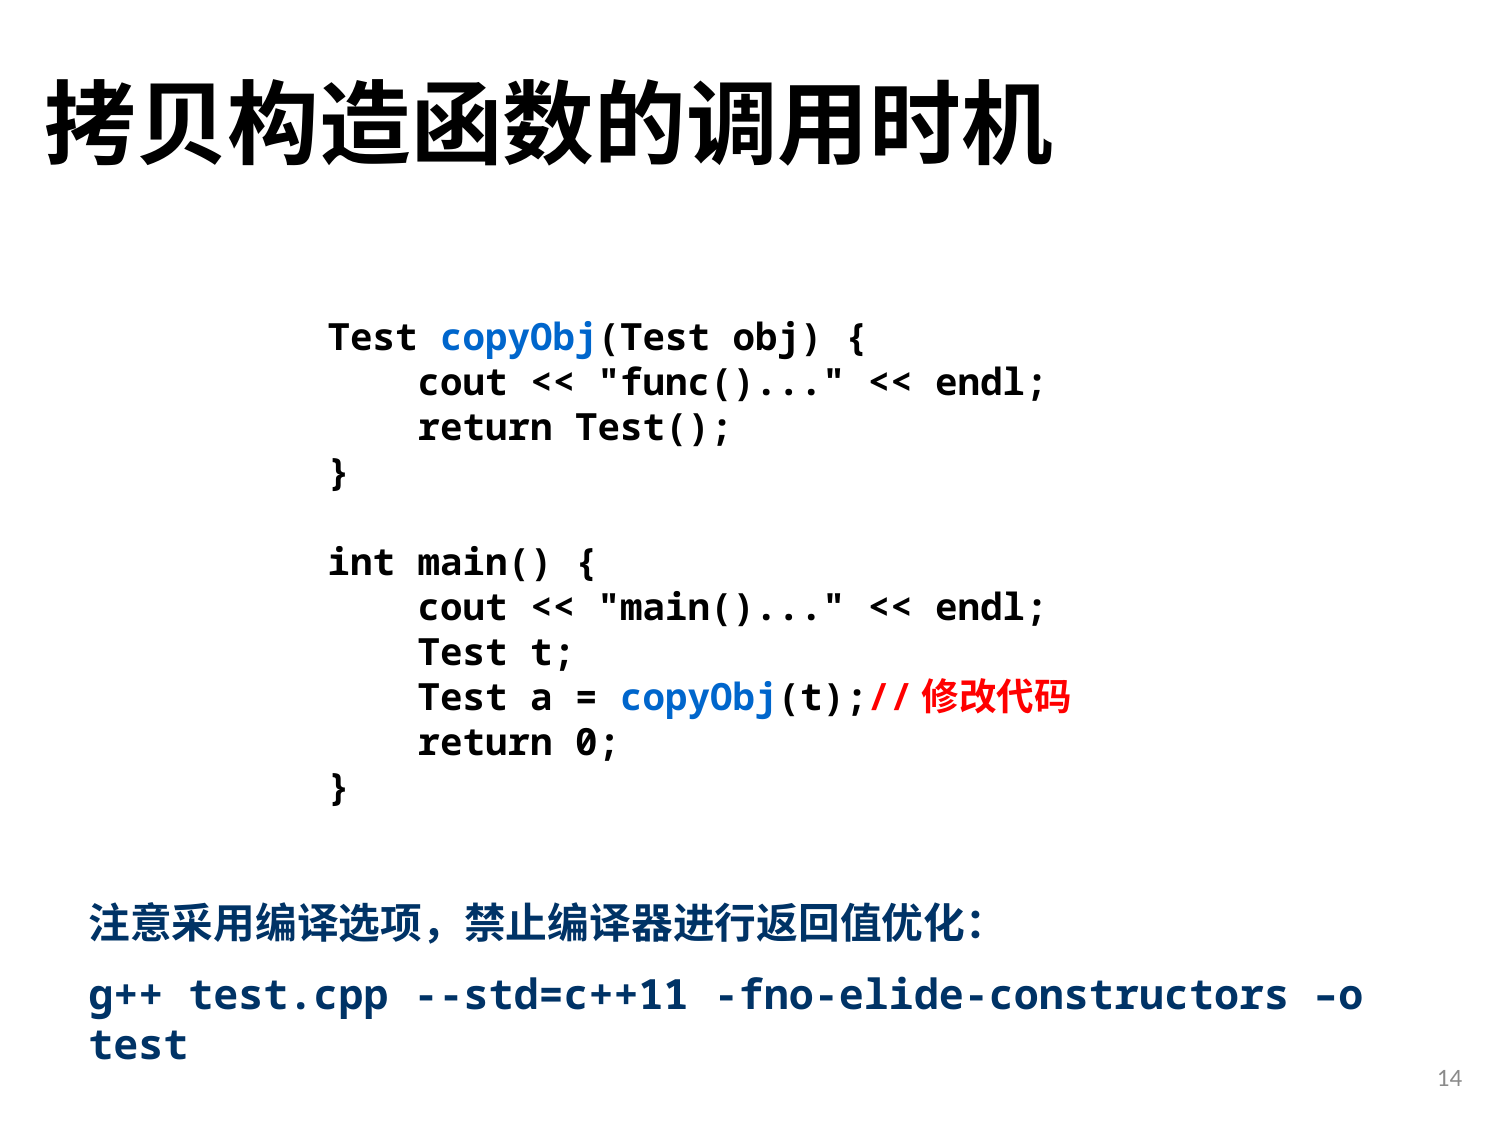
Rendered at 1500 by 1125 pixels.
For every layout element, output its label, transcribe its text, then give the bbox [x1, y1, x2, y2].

text_box 注意采用编译选项，禁止编译器进行返回值优化： g++ test.cpp --std=c++11 -fno-elide-constructors –o test [73, 889, 1415, 969]
text_box Test copyObj(Test obj) { cout << "func()..." << endl; return Test(); } int main() { cout << "main()..." << endl; Test t; Test a = copyObj(t);//修改代码 return 0; } [312, 305, 1117, 816]
title 拷贝构造函数的调用时机 [29, 19, 1459, 237]
slide_number 14 [1139, 1046, 1478, 1107]
